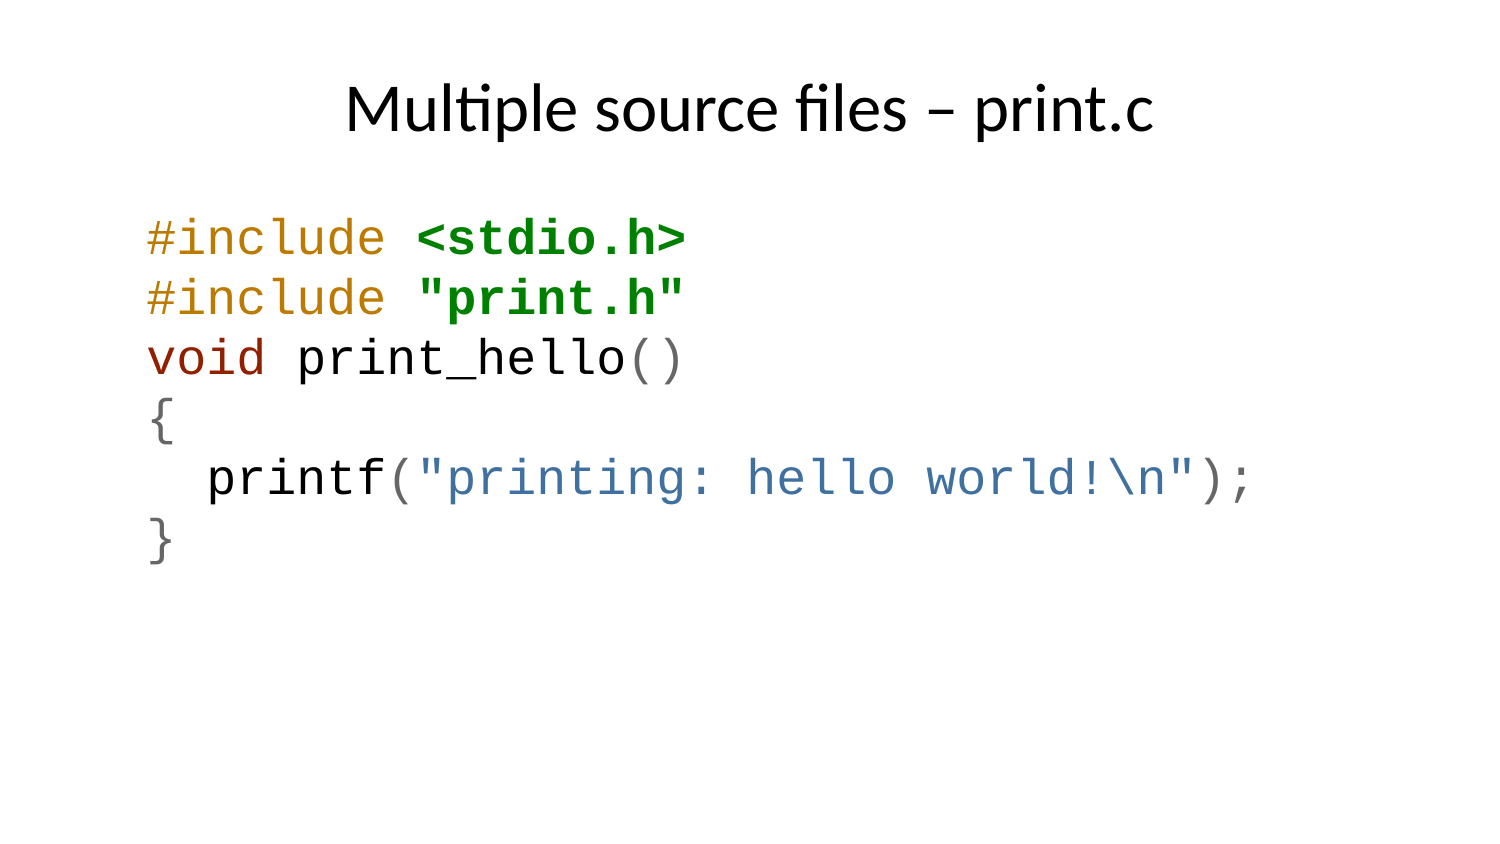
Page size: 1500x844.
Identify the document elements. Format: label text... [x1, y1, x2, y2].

list #include <stdio.h> #include "print.h" void print_hello() { printf("printing: hello world!\n"); } [75, 196, 1425, 754]
title Multiple source files – print.c [75, 33, 1425, 175]
